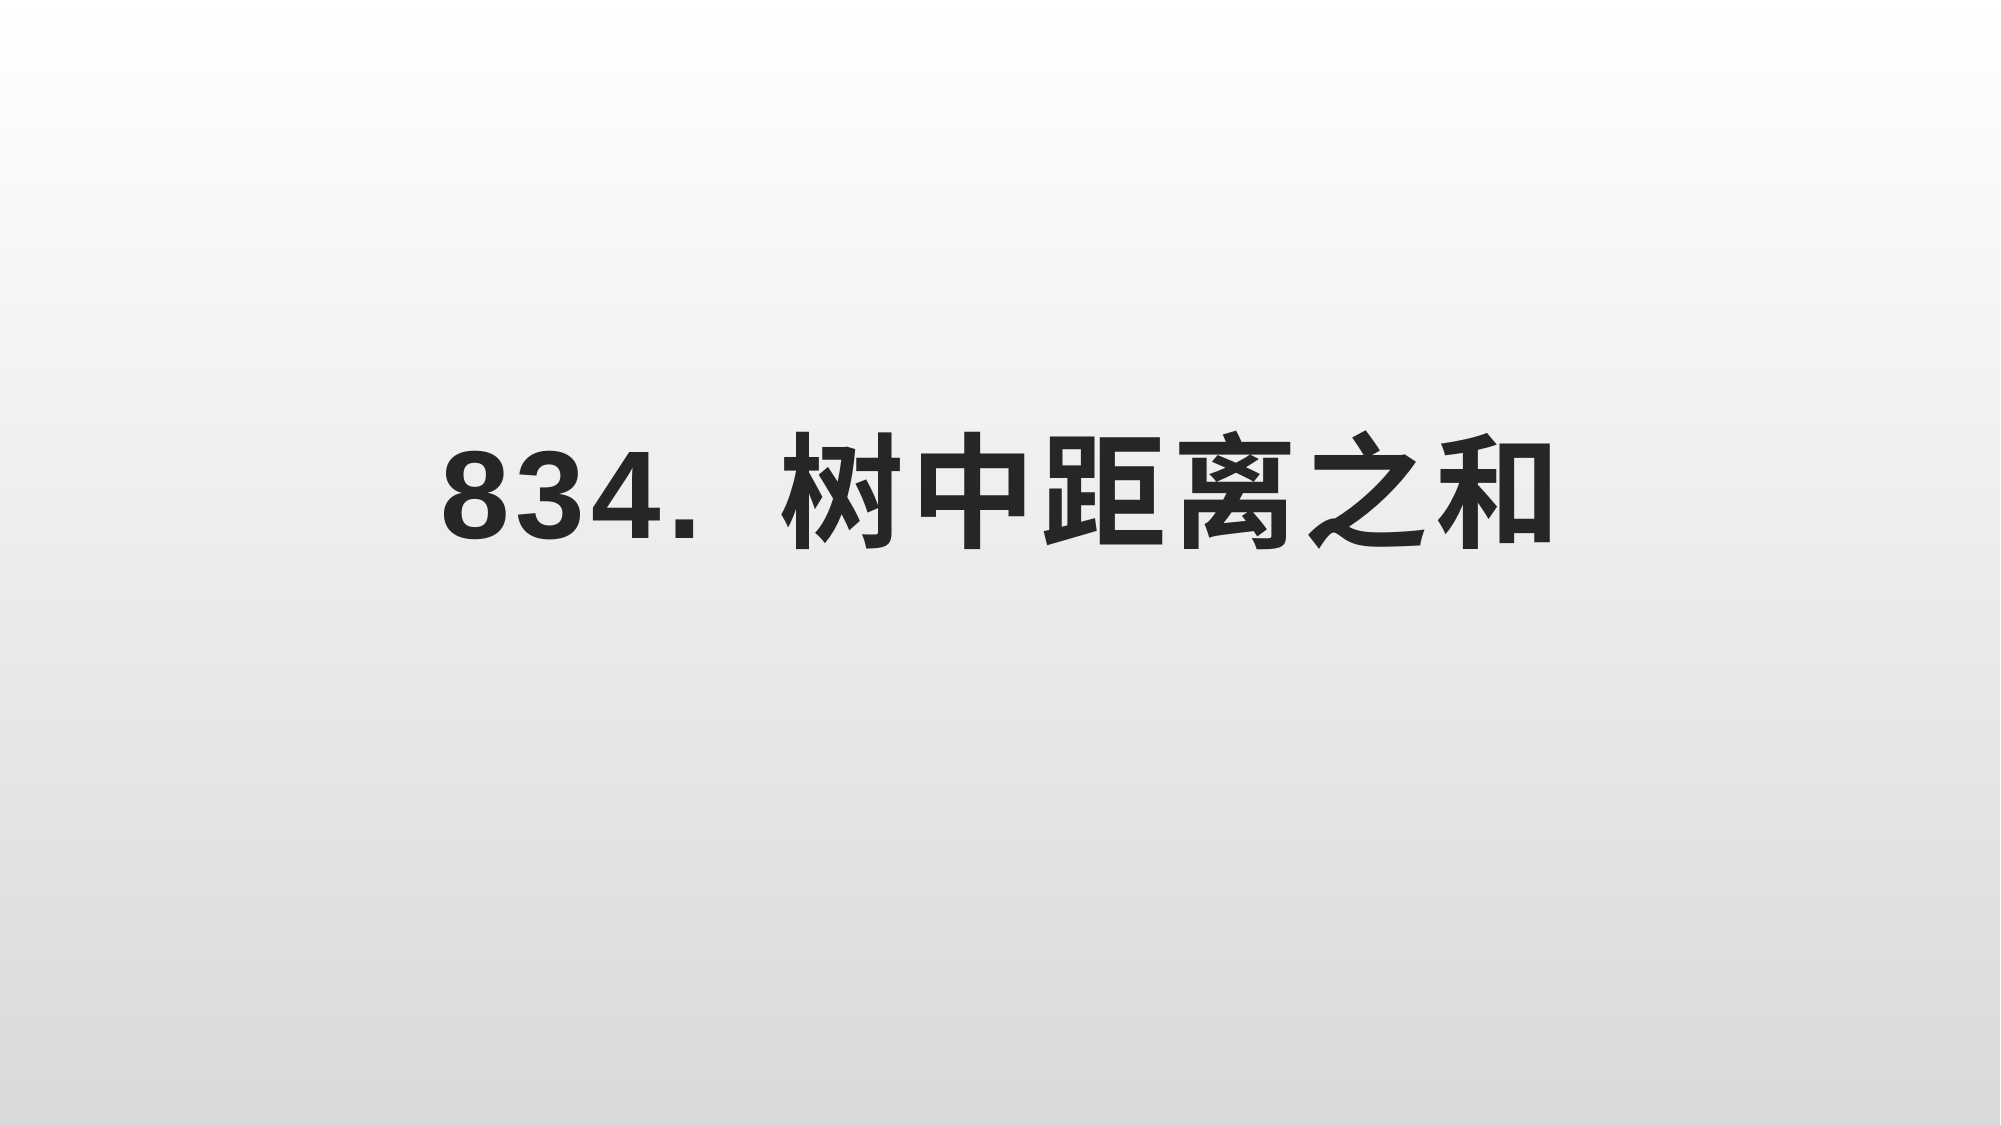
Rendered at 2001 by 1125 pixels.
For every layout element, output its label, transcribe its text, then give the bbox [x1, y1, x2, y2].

title 834. 树中距离之和 [196, 149, 1805, 572]
